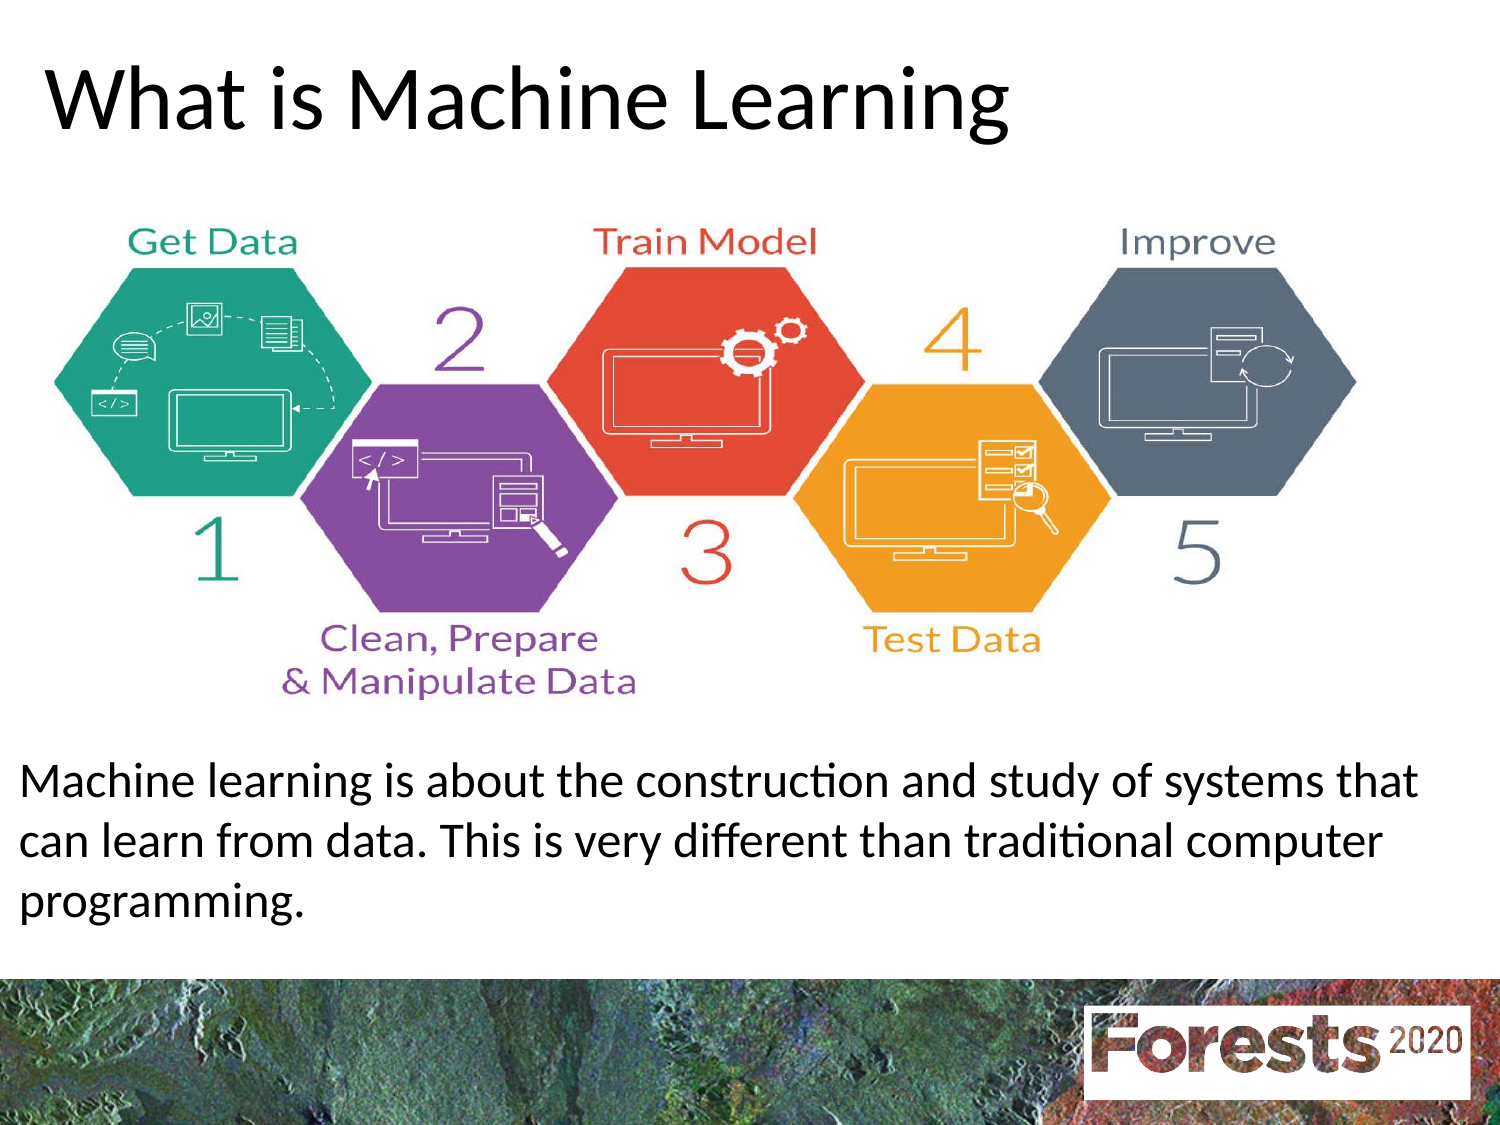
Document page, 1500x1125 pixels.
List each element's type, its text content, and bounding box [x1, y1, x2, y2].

picture [0, 979, 1500, 1125]
text_box What is Machine Learning [29, 30, 1109, 150]
picture [17, 195, 1397, 722]
text_box Machine learning is about the construction and study of systems that can learn from data. This is very different than traditional computer programming. [3, 739, 1499, 1012]
